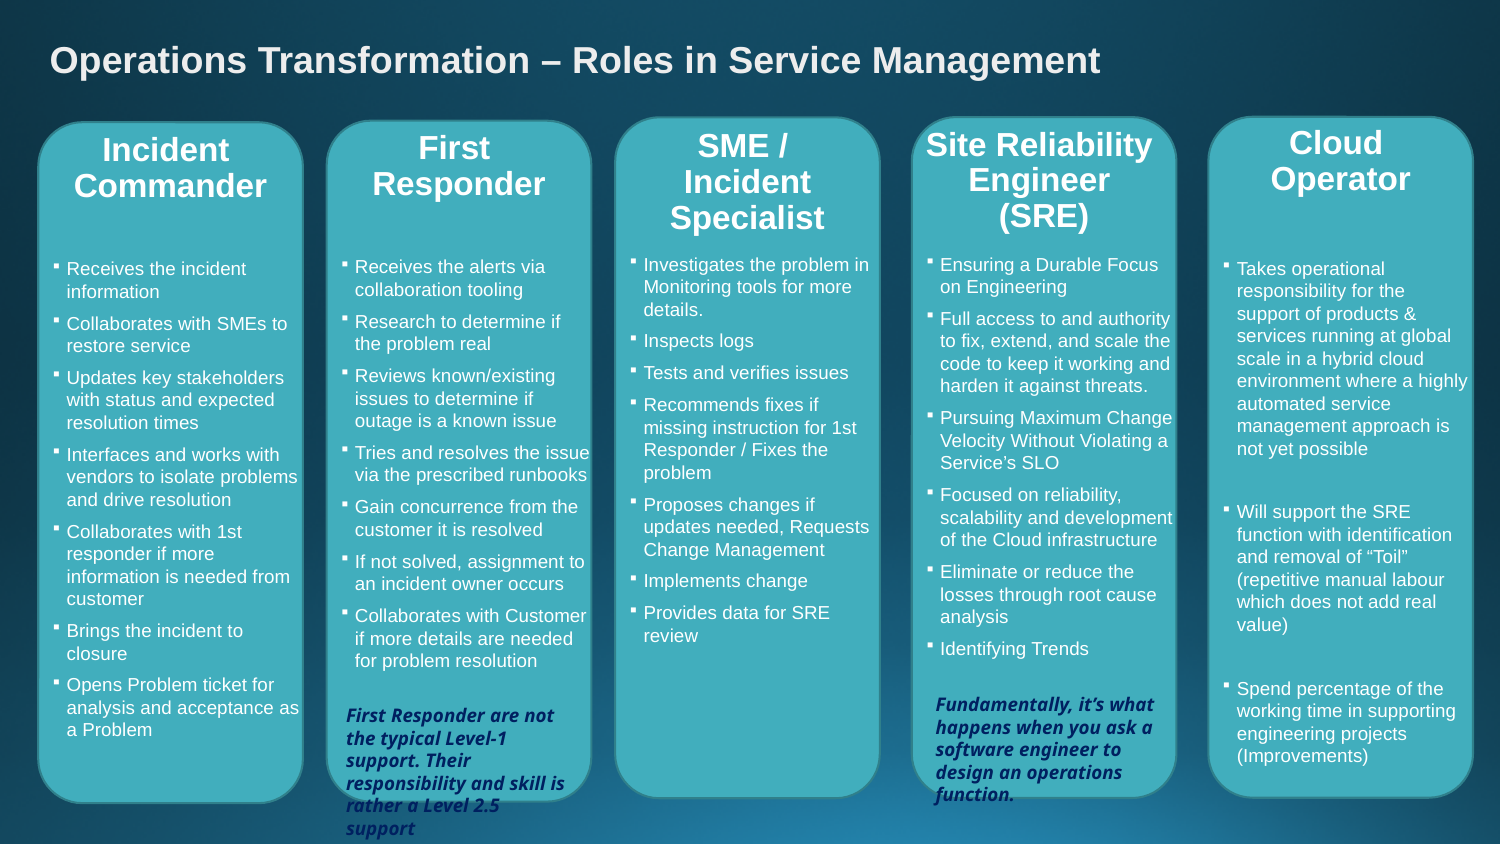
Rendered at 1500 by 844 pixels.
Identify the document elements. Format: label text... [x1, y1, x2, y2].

text_box Takes operational responsibility for the support of products & services running at global scale in a hybrid cloud environment where a highly automated service management approach is not yet possible Will support the SRE function with identification and removal of “Toil” (repetitive manual labour which does not add real value) Spend percentage of the working time in supporting engineering projects (Improvements) [1208, 256, 1473, 756]
text_box [614, 153, 881, 800]
text_box [1225, 115, 1457, 125]
text_box [910, 154, 1178, 782]
text_box Fundamentally, it’s what happens when you ask a software engineer to design an operations function. [920, 685, 1177, 813]
text_box [37, 157, 304, 805]
title Operations Transformation – Roles in Service Management [38, 27, 1332, 98]
text_box [926, 116, 1162, 127]
text_box Receives the alerts via collaboration tooling Research to determine if the problem real Reviews known/existing issues to determine if outage is a known issue Tries and resolves the issue via the prescribed runbooks Gain concurrence from the customer it is resolved If not solved, assignment to an incident owner occurs Collaborates with Customer if more details are needed for problem resolution [326, 254, 592, 689]
picture [0, 0, 1500, 844]
text_box [342, 119, 576, 130]
text_box [325, 159, 593, 779]
text_box [627, 116, 867, 129]
text_box Incident Commander [38, 132, 303, 205]
text_box Ensuring a Durable Focus on Engineering Full access to and authority to fix, extend, and scale the code to keep it working and harden it against threats. Pursuing Maximum Change Velocity Without Violating a Service’s SLO Focused on reliability, scalability and development of the Cloud infrastructure Eliminate or reduce the losses through root cause analysis Identifying Trends [911, 252, 1177, 702]
text_box Site Reliability Engineer (SRE) [911, 127, 1177, 236]
text_box First Responder [326, 130, 592, 203]
text_box First Responder are not the typical Level-1 support. Their responsibility and skill is rather a Level 2.5 support [331, 696, 587, 844]
text_box [1207, 151, 1475, 799]
text_box Investigates the problem in Monitoring tools for more details. Inspects logs Tests and verifies issues Recommends fixes if missing instruction for 1st Responder / Fixes the problem Proposes changes if updates needed, Requests Change Management Implements change Provides data for SRE review [615, 252, 880, 702]
text_box SME / Incident Specialist [615, 129, 880, 237]
text_box Cloud Operator [1208, 125, 1473, 198]
text_box Receives the incident information Collaborates with SMEs to restore service Updates key stakeholders with status and expected resolution times Interfaces and works with vendors to isolate problems and drive resolution Collaborates with 1st responder if more information is needed from customer Brings the incident to closure Opens Problem ticket for analysis and acceptance as a Problem [38, 256, 303, 707]
text_box [53, 121, 288, 132]
